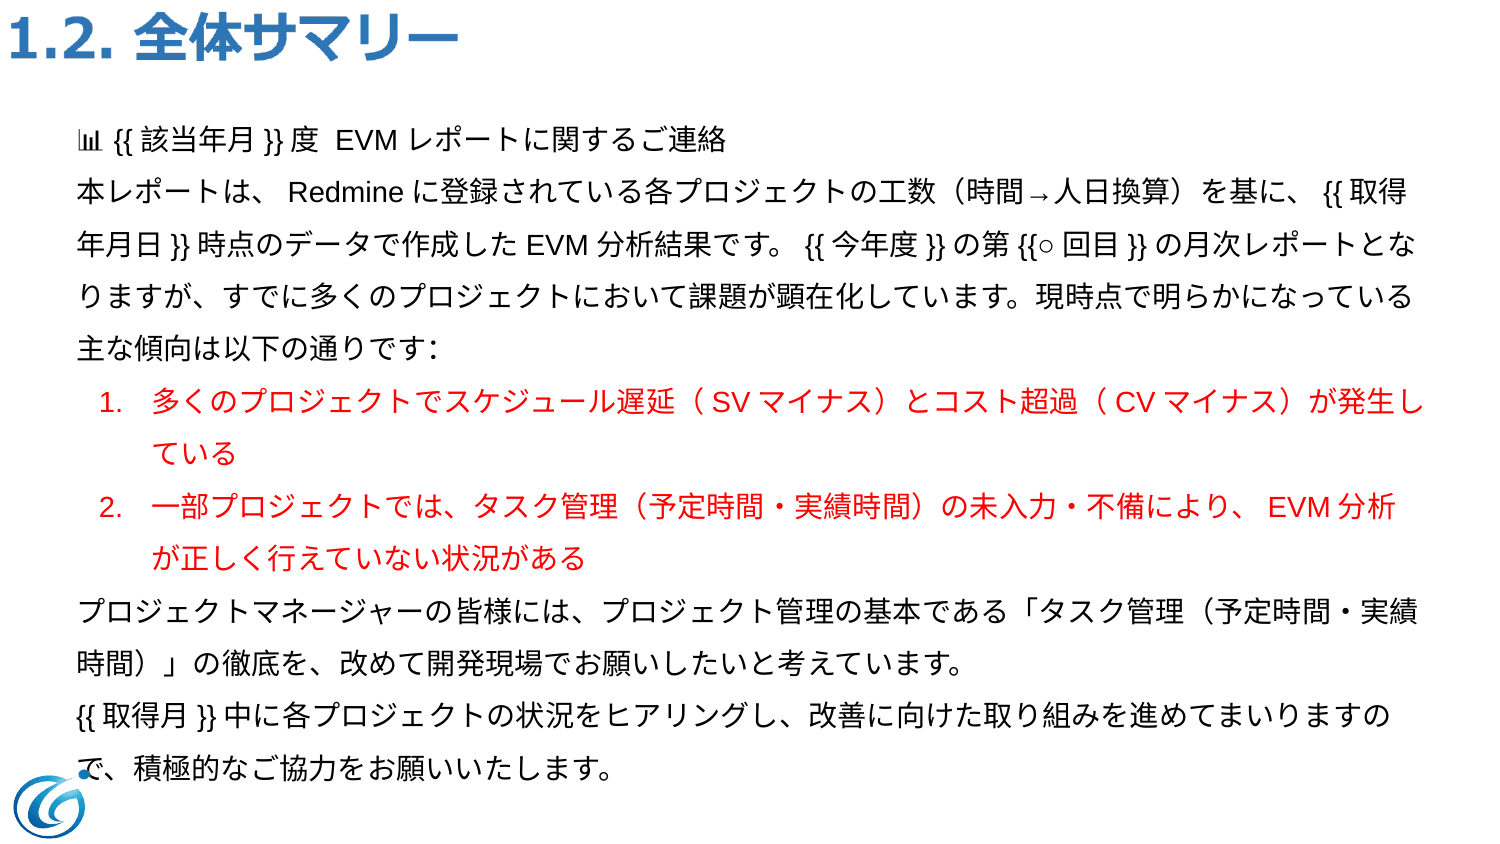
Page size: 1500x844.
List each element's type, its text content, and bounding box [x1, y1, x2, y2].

picture [8, 766, 96, 844]
picture [0, 0, 1451, 89]
text_box 📊 {{該当年月}}度 EVMレポートに関するご連絡 本レポートは、Redmineに登録されている各プロジェクトの工数（時間→人日換算）を基に、{{取得年月日}}時点のデータで作成したEVM分析結果です。{{今年度}}の第{{○回目}}の月次レポートとなりますが、すでに多くのプロジェクトにおいて課題が顕在化しています。現時点で明らかになっている主な傾向は以下の通りです： 多くのプロジェクトでスケジュール遅延（SVマイナス）とコスト超過（CVマイナス）が発生している 一部プロジェクトでは、タスク管理（予定時間・実績時間）の未入力・不備により、EVM分析が正しく行えていない状況がある プロジェクトマネージャーの皆様には、プロジェクト管理の基本である「タスク管理（予定時間・実績時間）」の徹底を、改めて開発現場でお願いしたいと考えています。 {{取得月}}中に各プロジェクトの状況をヒアリングし、改善に向けた取り組みを進めてまいりますので、積極的なご協力をお願いいたします。 [61, 97, 1440, 801]
